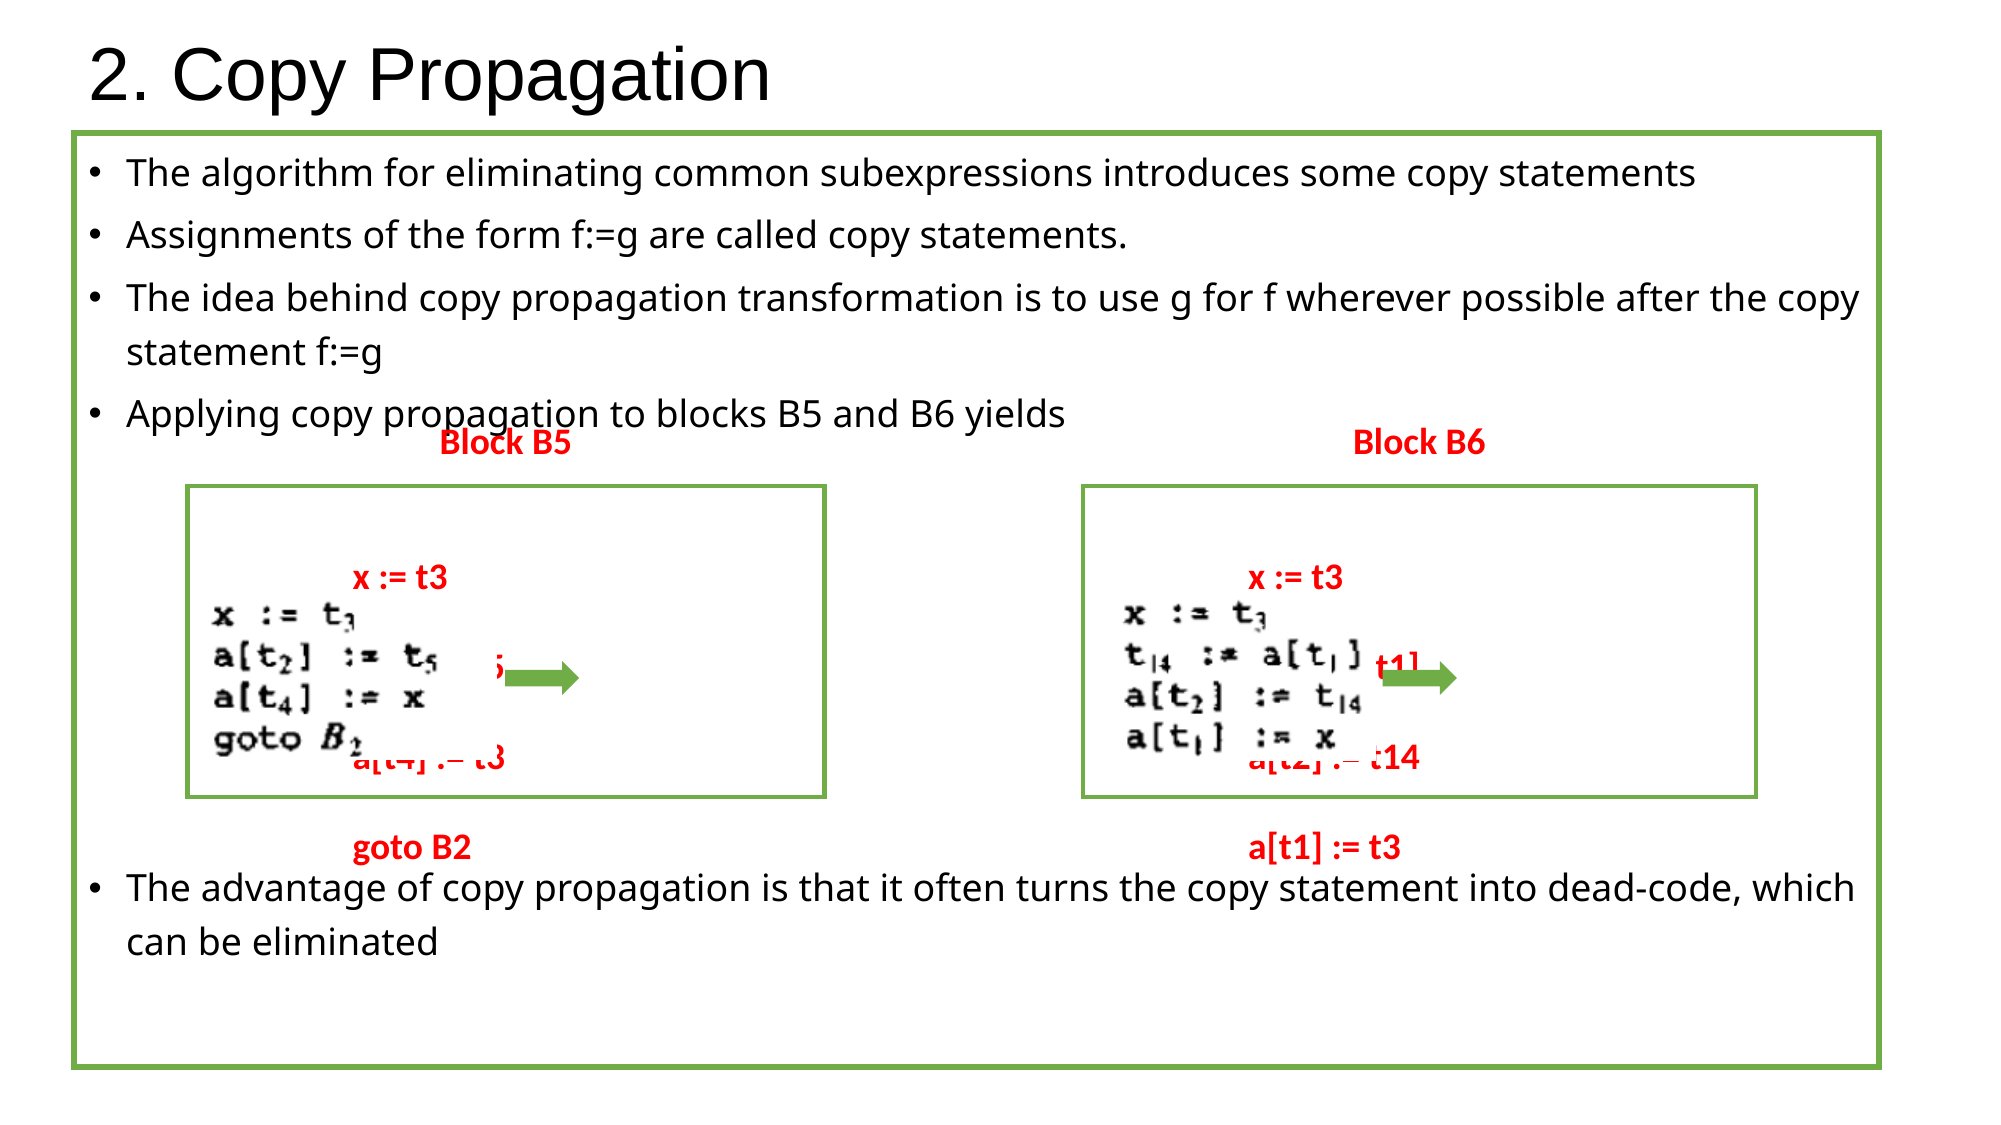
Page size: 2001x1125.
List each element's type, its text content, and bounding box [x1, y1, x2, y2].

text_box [187, 485, 825, 798]
title 2. Copy Propagation [73, 0, 1472, 132]
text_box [1082, 485, 1757, 798]
list The algorithm for eliminating common subexpressions introduces some copy statements Assignments of the form f:=g are called copy statements. The idea behind copy propagation transformation is to use g for f wherever possible after the copy statement f:=g Applying copy propagation to blocks B5 and B6 yields The advantage of copy propagation is that it often turns the copy statement into dead-code, which can be eliminated [73, 132, 1879, 1067]
